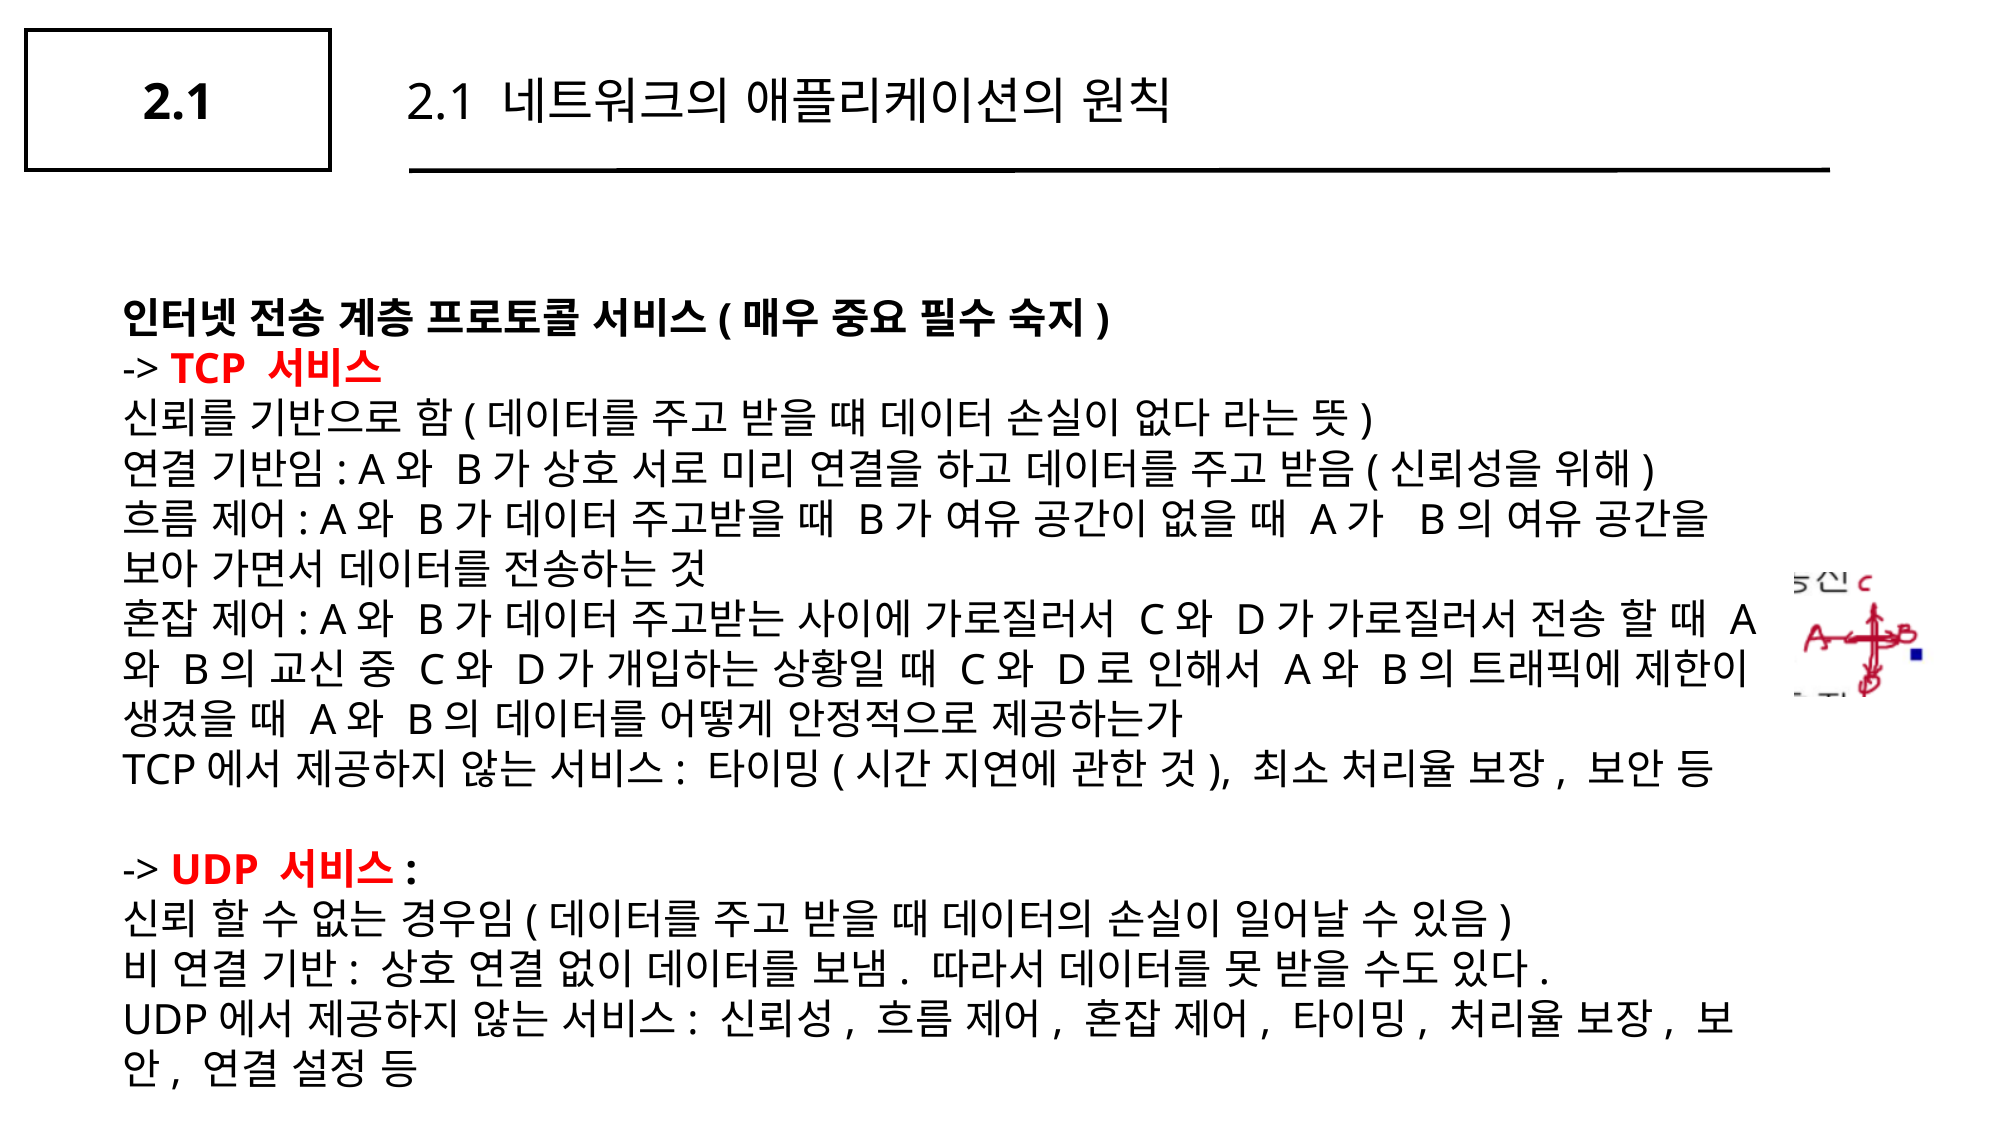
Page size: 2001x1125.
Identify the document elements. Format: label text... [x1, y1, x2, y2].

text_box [26, 29, 330, 171]
text_box 인터넷 전송 계층 프로토콜 서비스(매우 중요 필수 숙지) -> TCP 서비스 신뢰를 기반으로 함(데이터를 주고 받을 떄 데이터 손실이 없다 라는 뜻) 연결 기반임: A와 B가 상호 서로 미리 연결을 하고 데이터를 주고 받음(신뢰성을 위해) 흐름 제어: A와 B가 데이터 주고받을 때 B가 여유 공간이 없을 때 A가 B의 여유 공간을 보아 가면서 데이터를 전송하는 것 혼잡 제어: A와 B가 데이터 주고받는 사이에 가로질러서 C와 D가 가로질러서 전송 할 때 A와 B의 교신 중 C와 D가 개입하는 상황일 때 C와 D로 인해서 A와 B의 트래픽에 제한이 생겼을 때 A와 B의 데이터를 어떻게 안정적으로 제공하는가 TCP에서 제공하지 않는 서비스: 타이밍(시간 지연에 관한 것), 최소 처리율 보장, 보안 등 -> UDP 서비스: 신뢰 할 수 없는 경우임(데이터를 주고 받을 때 데이터의 손실이 일어날 수 있음) 비 연결 기반: 상호 연결 없이 데이터를 보냄. 따라서 데이터를 못 받을 수도 있다. UDP에서 제공하지 않는 서비스: 신뢰성, 흐름 제어, 혼잡 제어, 타이밍, 처리율 보장, 보안, 연결 설정 등 [107, 284, 1795, 1100]
picture [1794, 572, 1934, 697]
text_box 2.1 네트워크의 애플리케이션의 원칙 [391, 62, 1261, 137]
